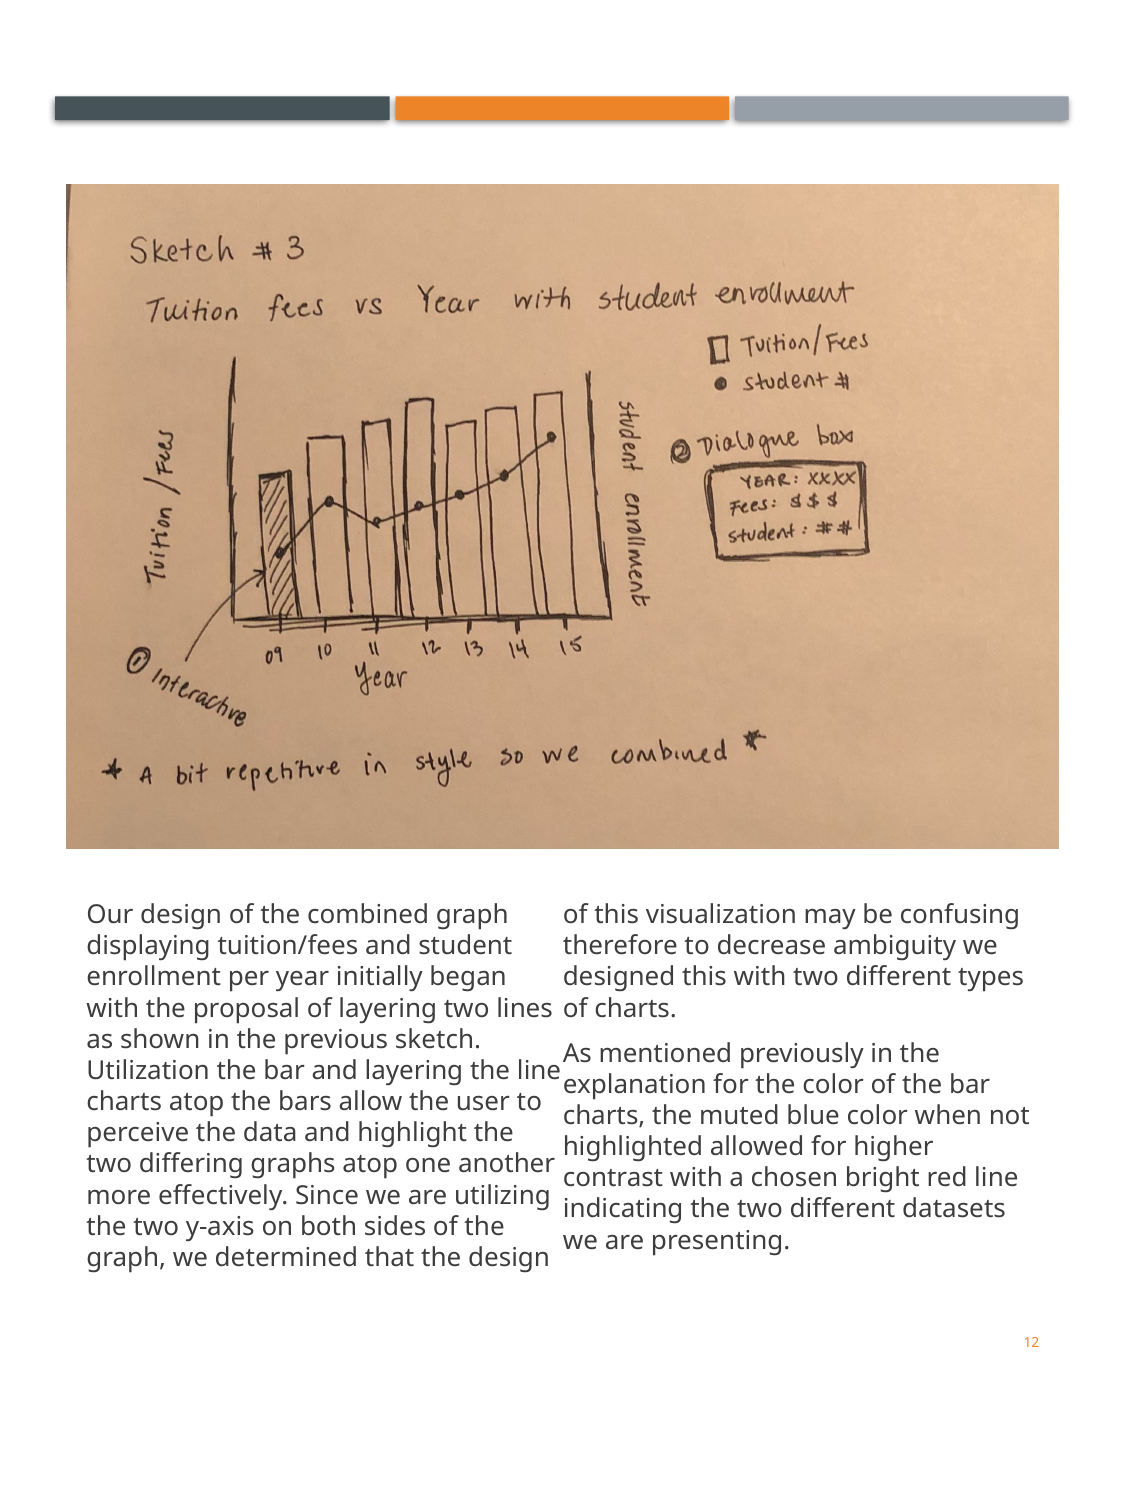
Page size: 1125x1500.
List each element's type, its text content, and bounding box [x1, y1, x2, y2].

list Our design of the combined graph displaying tuition/fees and student enrollment per year initially began with the proposal of layering two lines as shown in the previous sketch. Utilization the bar and layering the line charts atop the bars allow the user to perceive the data and highlight the two differing graphs atop one another more effectively. Since we are utilizing the two y-axis on both sides of the graph, we determined that the design of this visualization may be confusing therefore to decrease ambiguity we designed this with two different types of charts. As mentioned previously in the explanation for the color of the bar charts, the muted blue color when not highlighted allowed for higher contrast with a chosen bright red line indicating the two different datasets we are presenting. [71, 887, 1055, 1282]
slide_number 12 [959, 1302, 1055, 1383]
picture [65, 183, 1060, 850]
